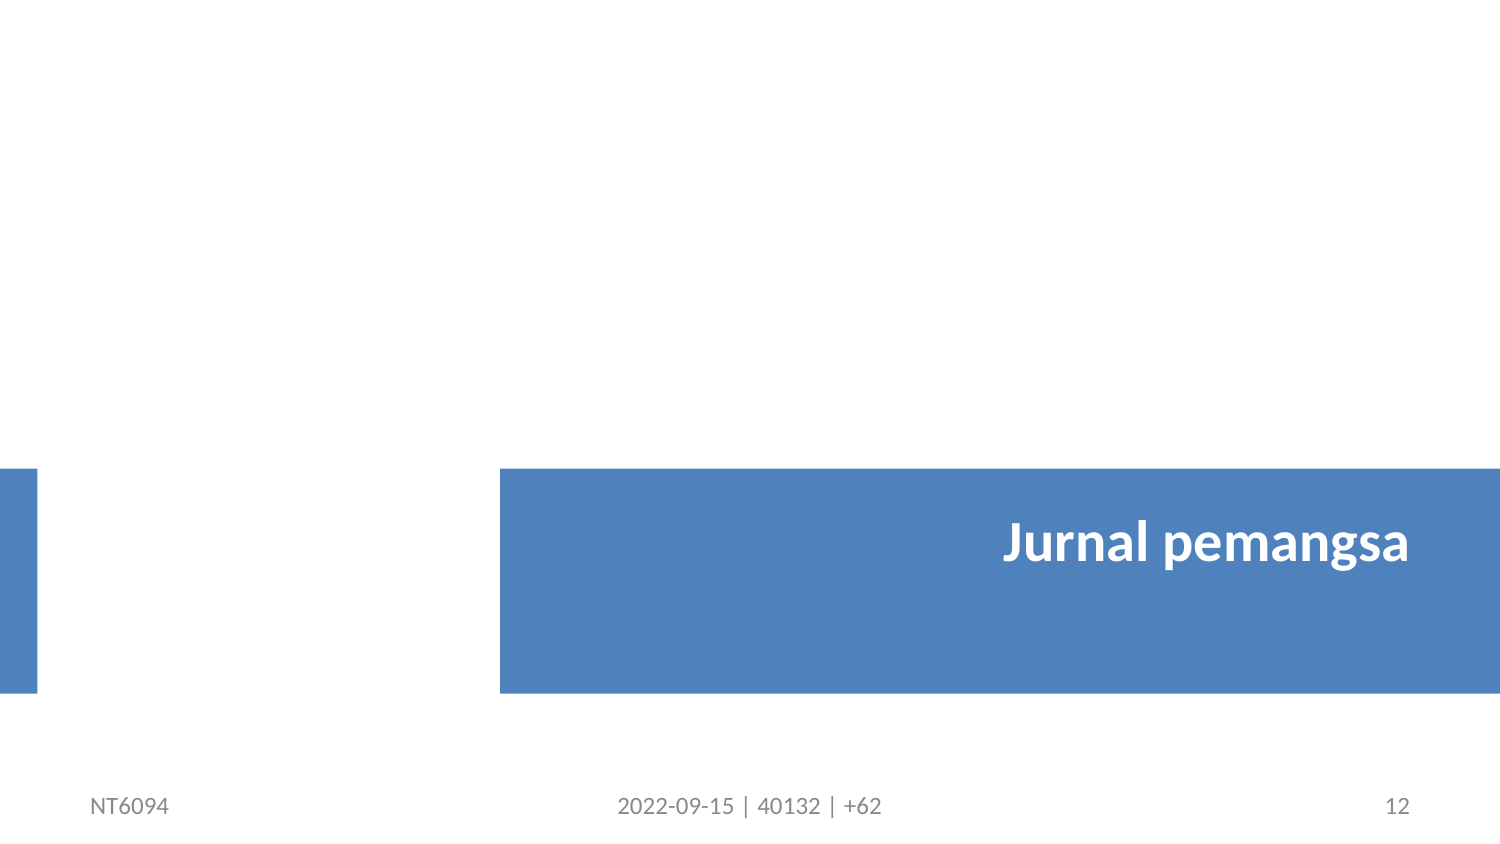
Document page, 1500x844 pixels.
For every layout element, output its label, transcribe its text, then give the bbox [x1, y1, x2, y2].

footer 2022-09-15 | 40132 | +62 [512, 782, 988, 827]
slide_number 12 [1074, 782, 1425, 827]
slide_number NT6094 [75, 782, 463, 827]
text_box Jurnal pemangsa [587, 509, 1425, 666]
